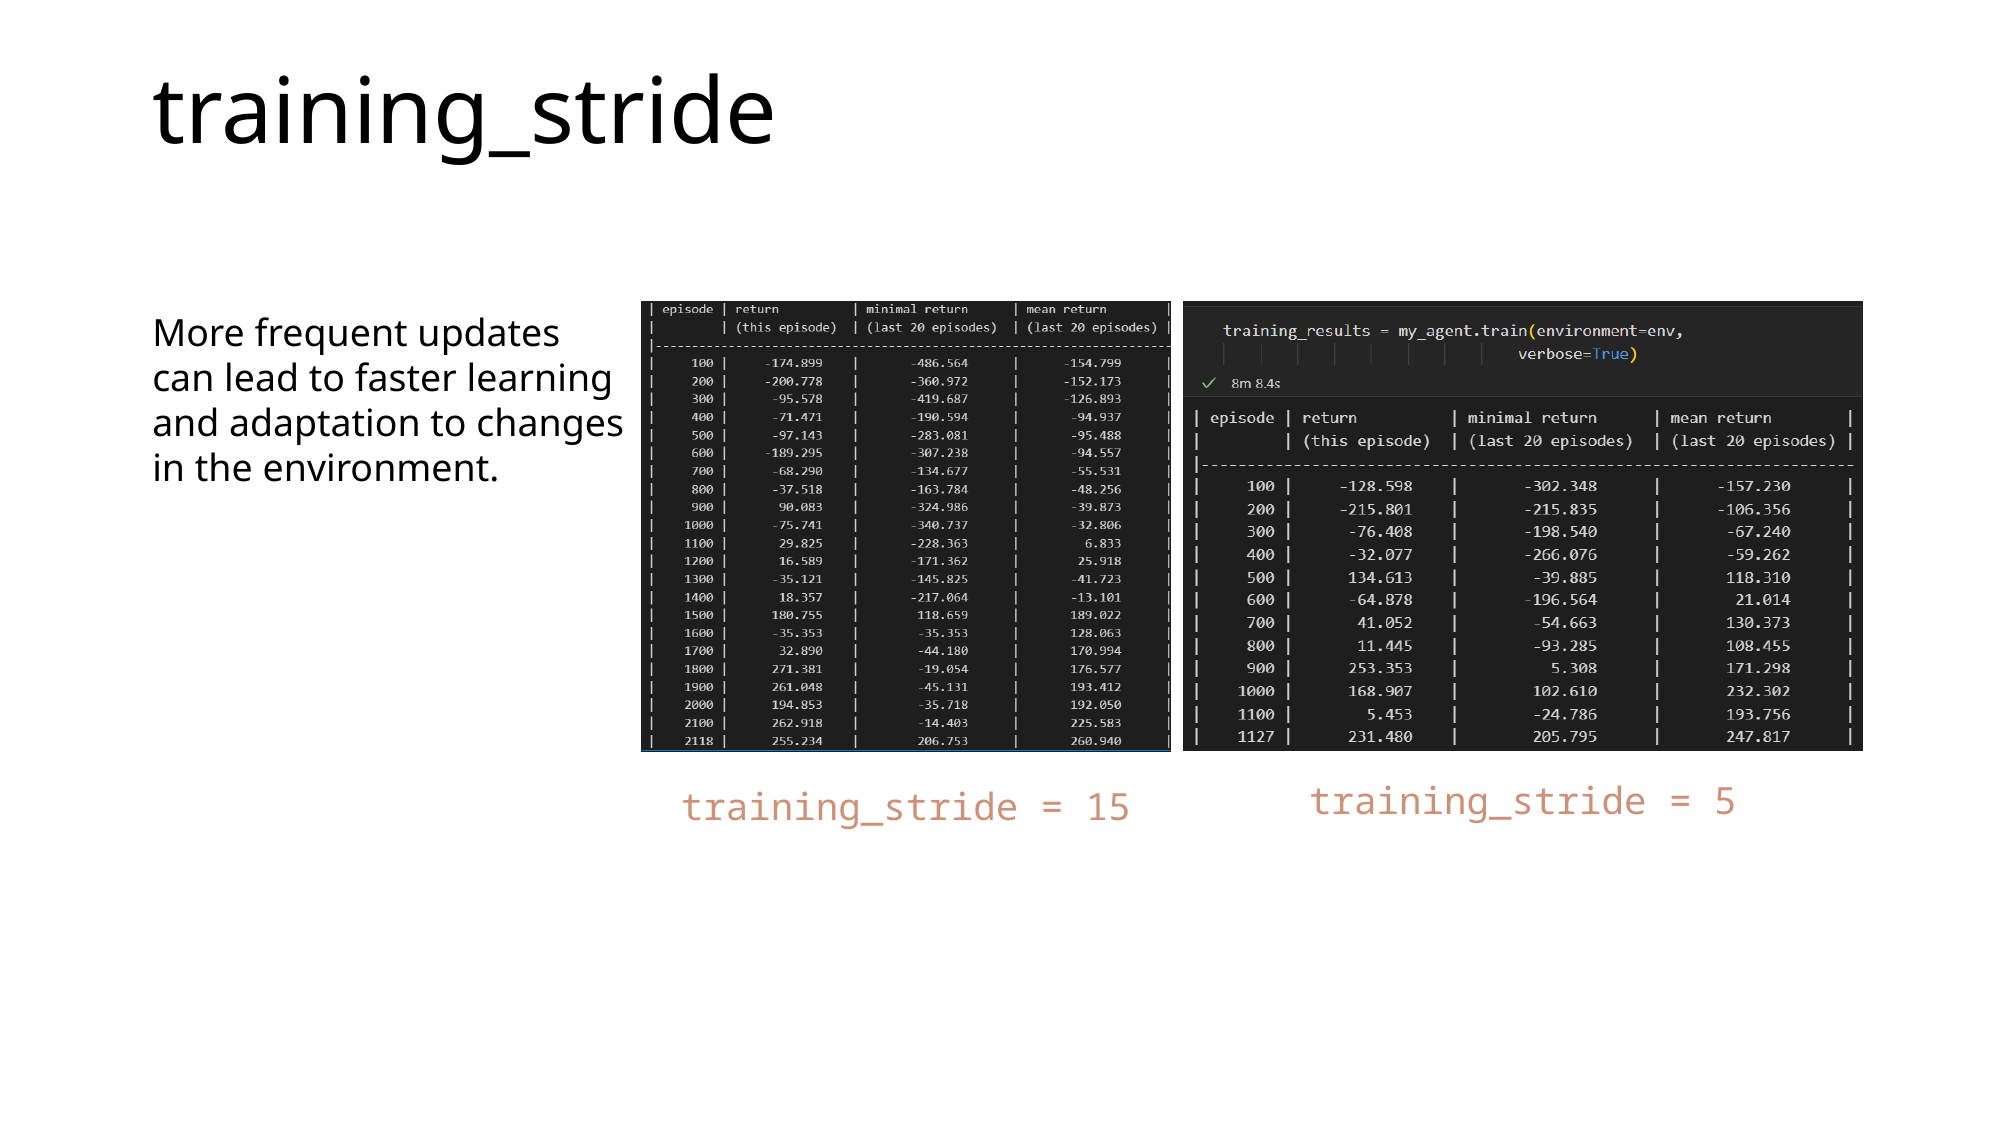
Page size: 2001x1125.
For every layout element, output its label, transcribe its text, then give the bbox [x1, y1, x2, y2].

text_box training_stride = 5 [1294, 769, 1752, 830]
text_box More frequent updates can lead to faster learning and adaptation to changes in the environment. [137, 301, 641, 497]
picture [641, 301, 1171, 752]
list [1183, 301, 1863, 751]
title training_stride [137, 59, 1863, 278]
text_box training_stride = 15 [666, 775, 1146, 836]
